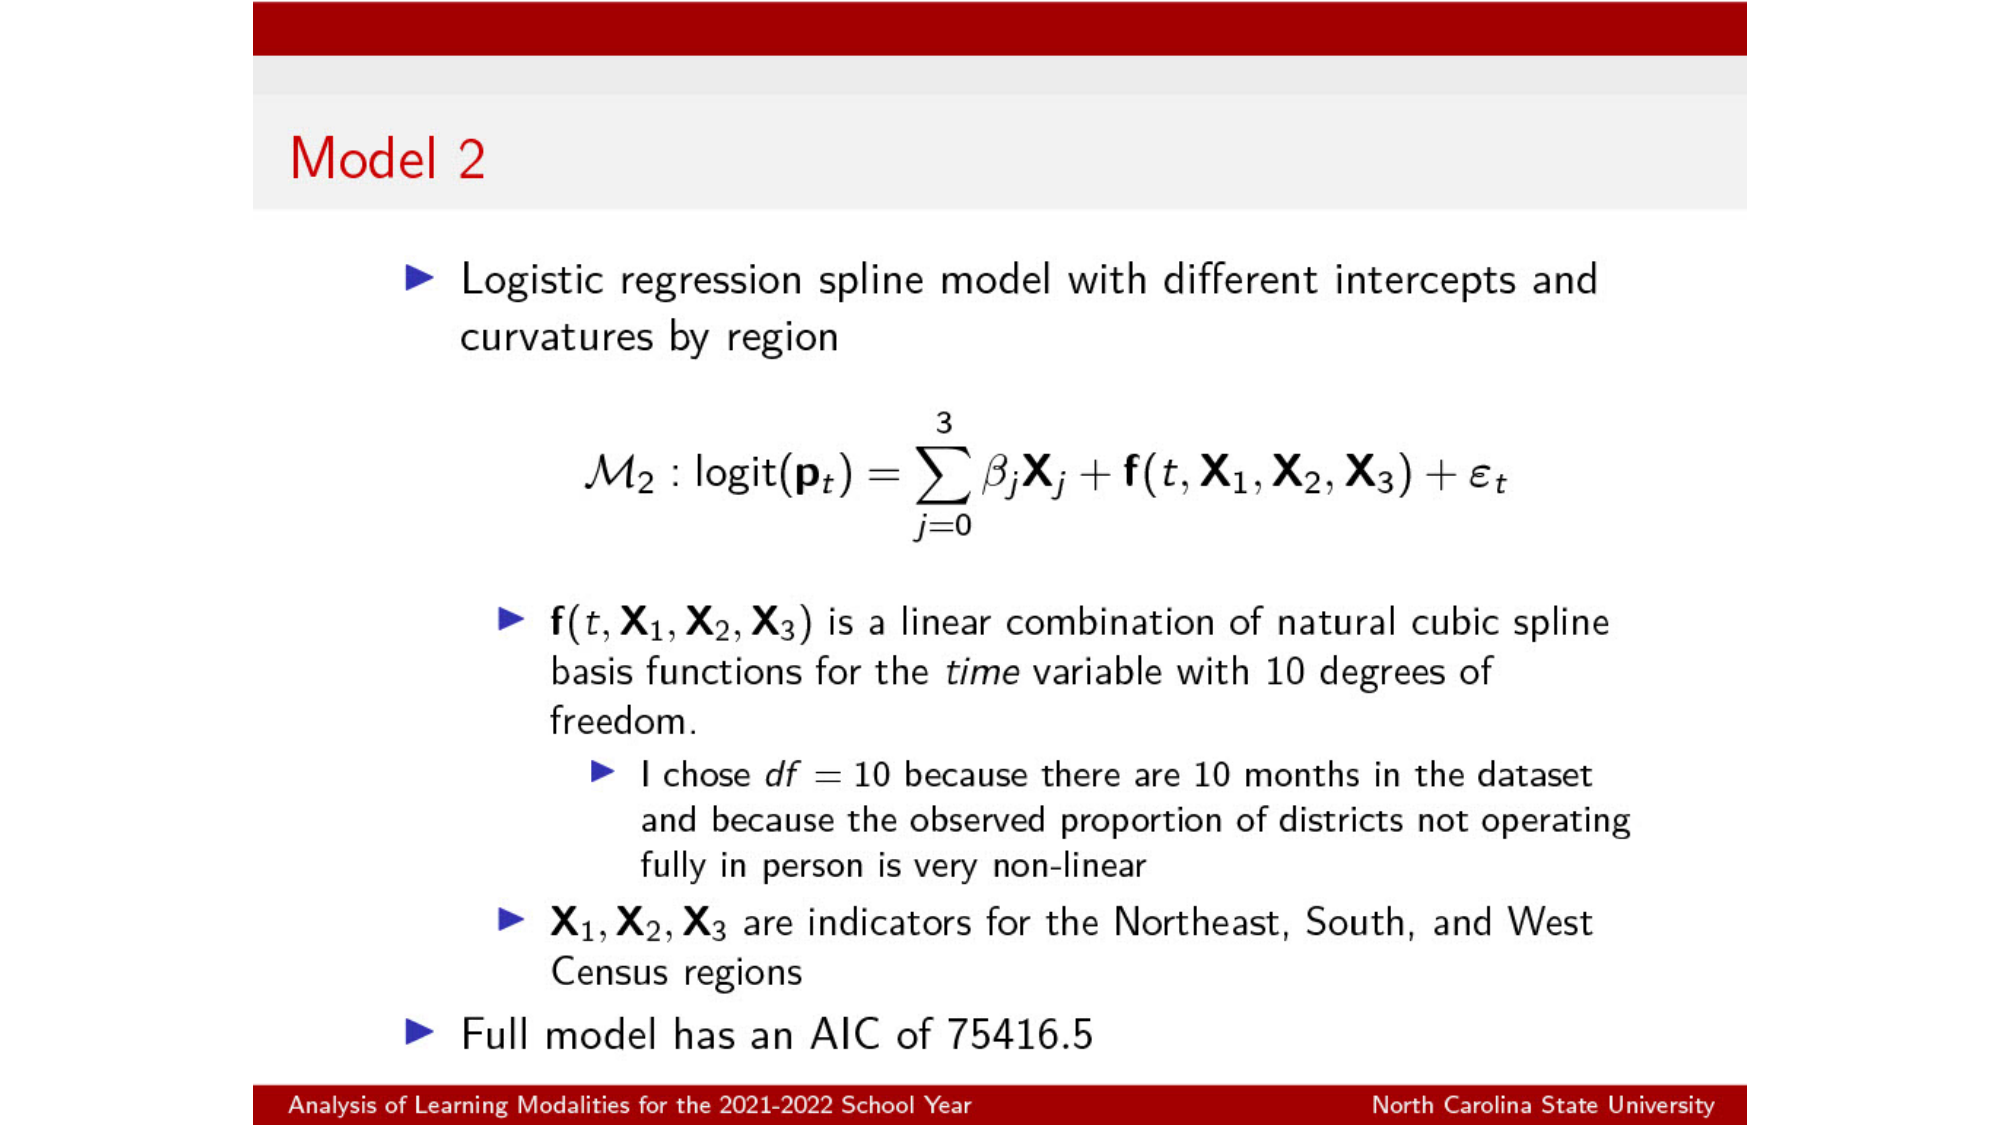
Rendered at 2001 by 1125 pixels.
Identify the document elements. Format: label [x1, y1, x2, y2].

picture [253, 0, 1747, 1125]
